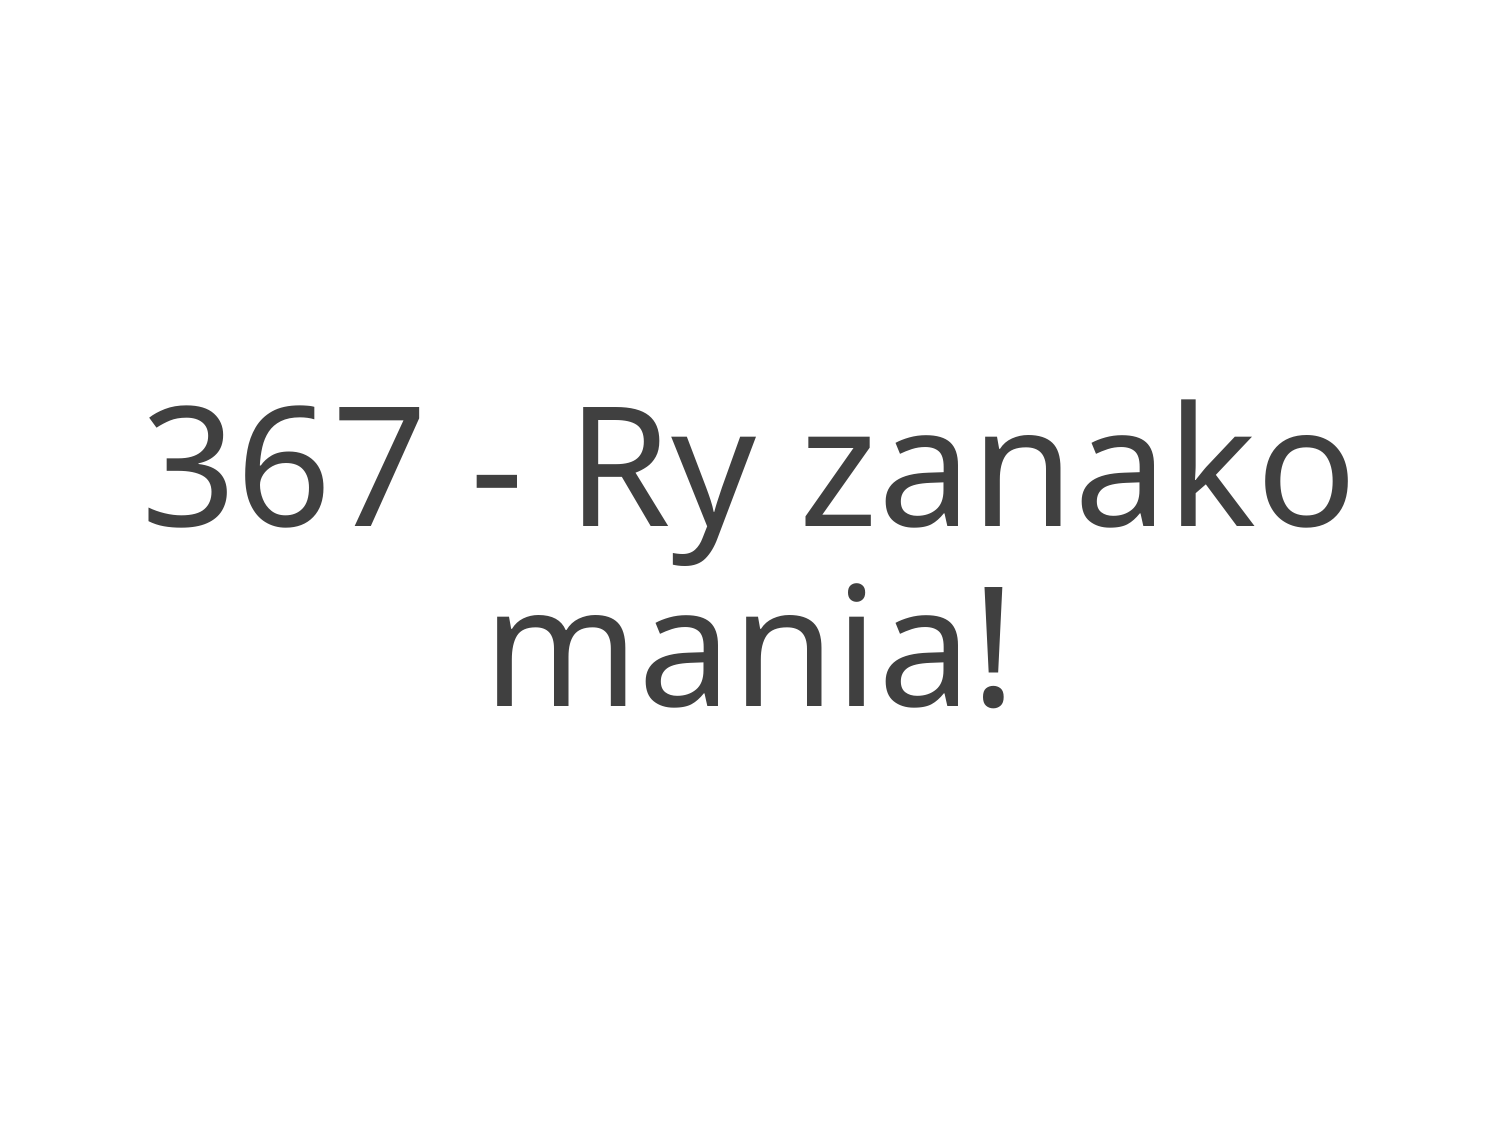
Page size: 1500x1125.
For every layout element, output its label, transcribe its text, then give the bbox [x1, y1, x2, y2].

title 367 - Ry zanako mania! [0, 453, 1500, 672]
